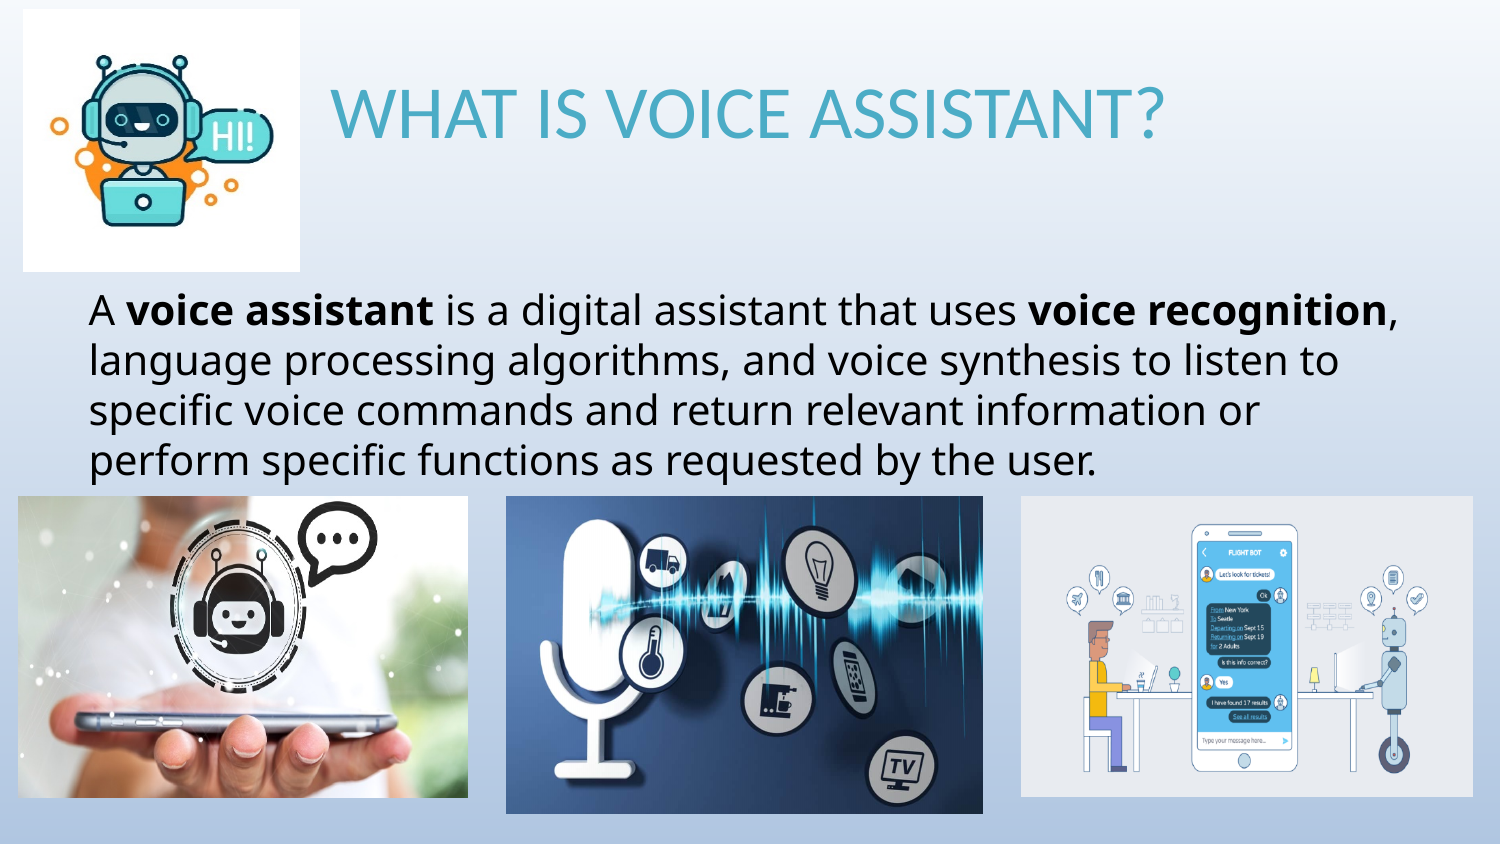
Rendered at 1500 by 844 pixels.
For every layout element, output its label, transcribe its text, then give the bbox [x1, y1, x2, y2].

picture [23, 9, 300, 272]
title WHAT IS VOICE ASSISTANT? [304, 46, 1427, 172]
picture [506, 495, 983, 815]
picture [17, 495, 468, 798]
list A voice assistant is a digital assistant that uses voice recognition, language processing algorithms, and voice synthesis to listen to specific voice commands and return relevant information or perform specific functions as requested by the user. [73, 275, 1427, 568]
picture [1021, 495, 1474, 797]
